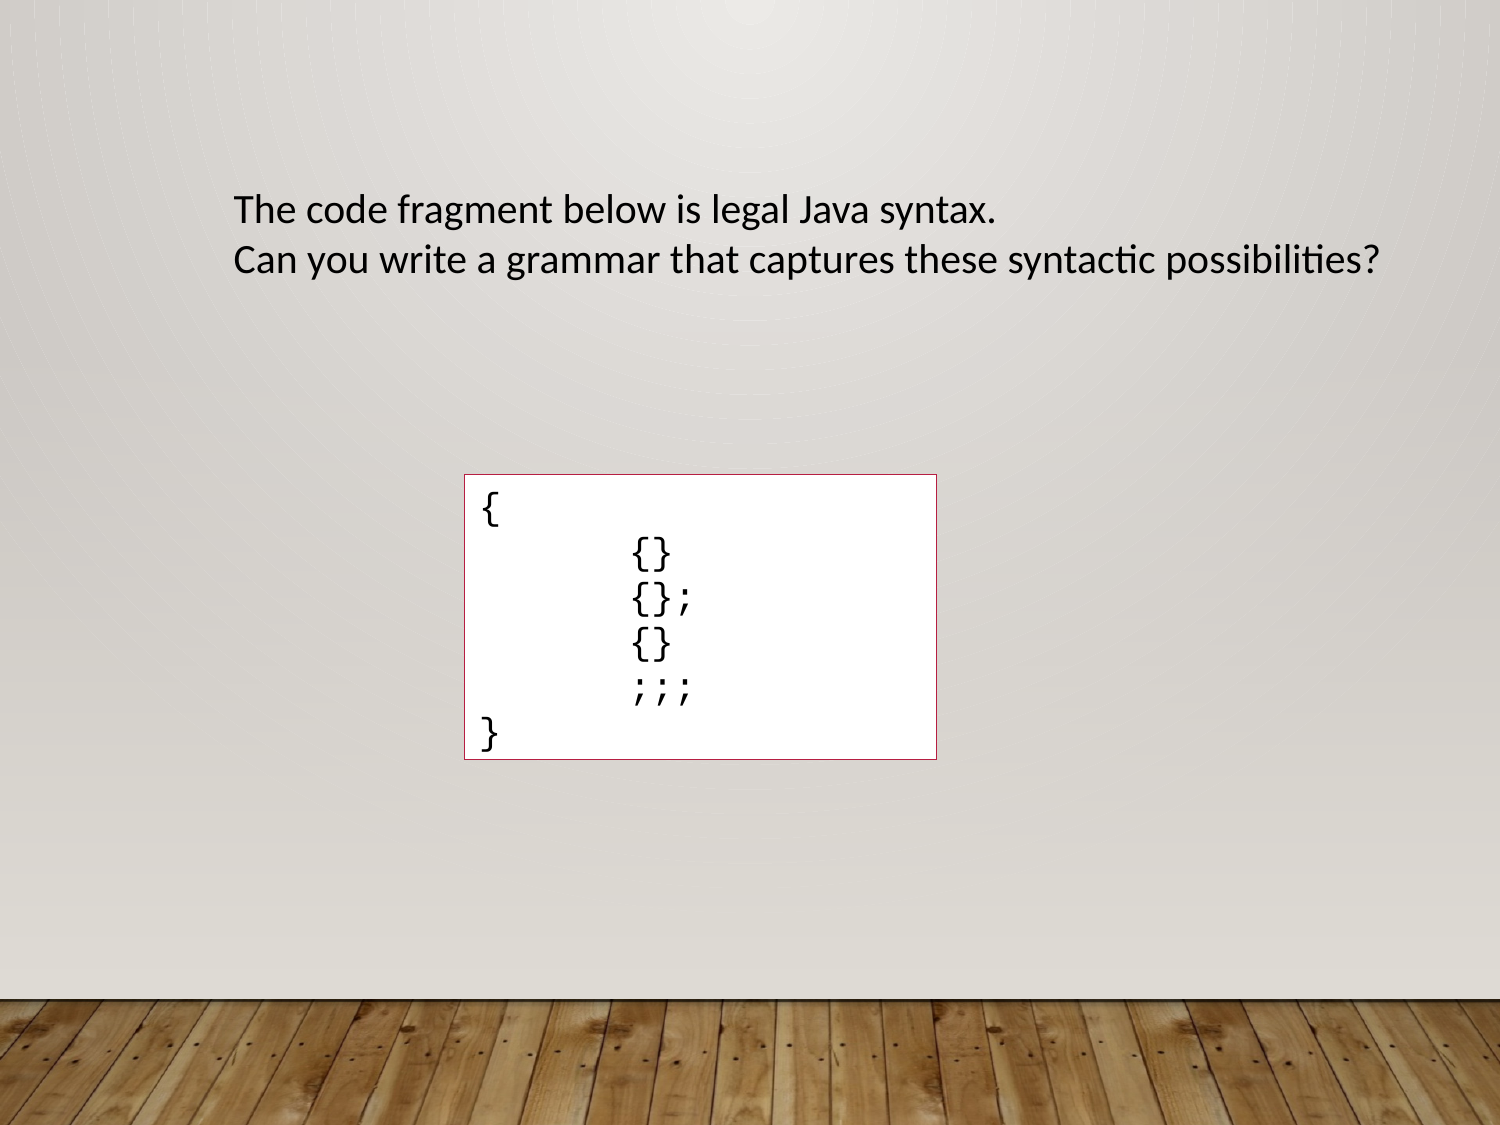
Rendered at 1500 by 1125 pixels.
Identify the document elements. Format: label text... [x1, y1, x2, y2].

text_box The code fragment below is legal Java syntax. Can you write a grammar that captures these syntactic possibilities? [218, 174, 1397, 290]
picture [0, 999, 1500, 1125]
text_box { {} {}; {} ;;; } [464, 474, 937, 760]
